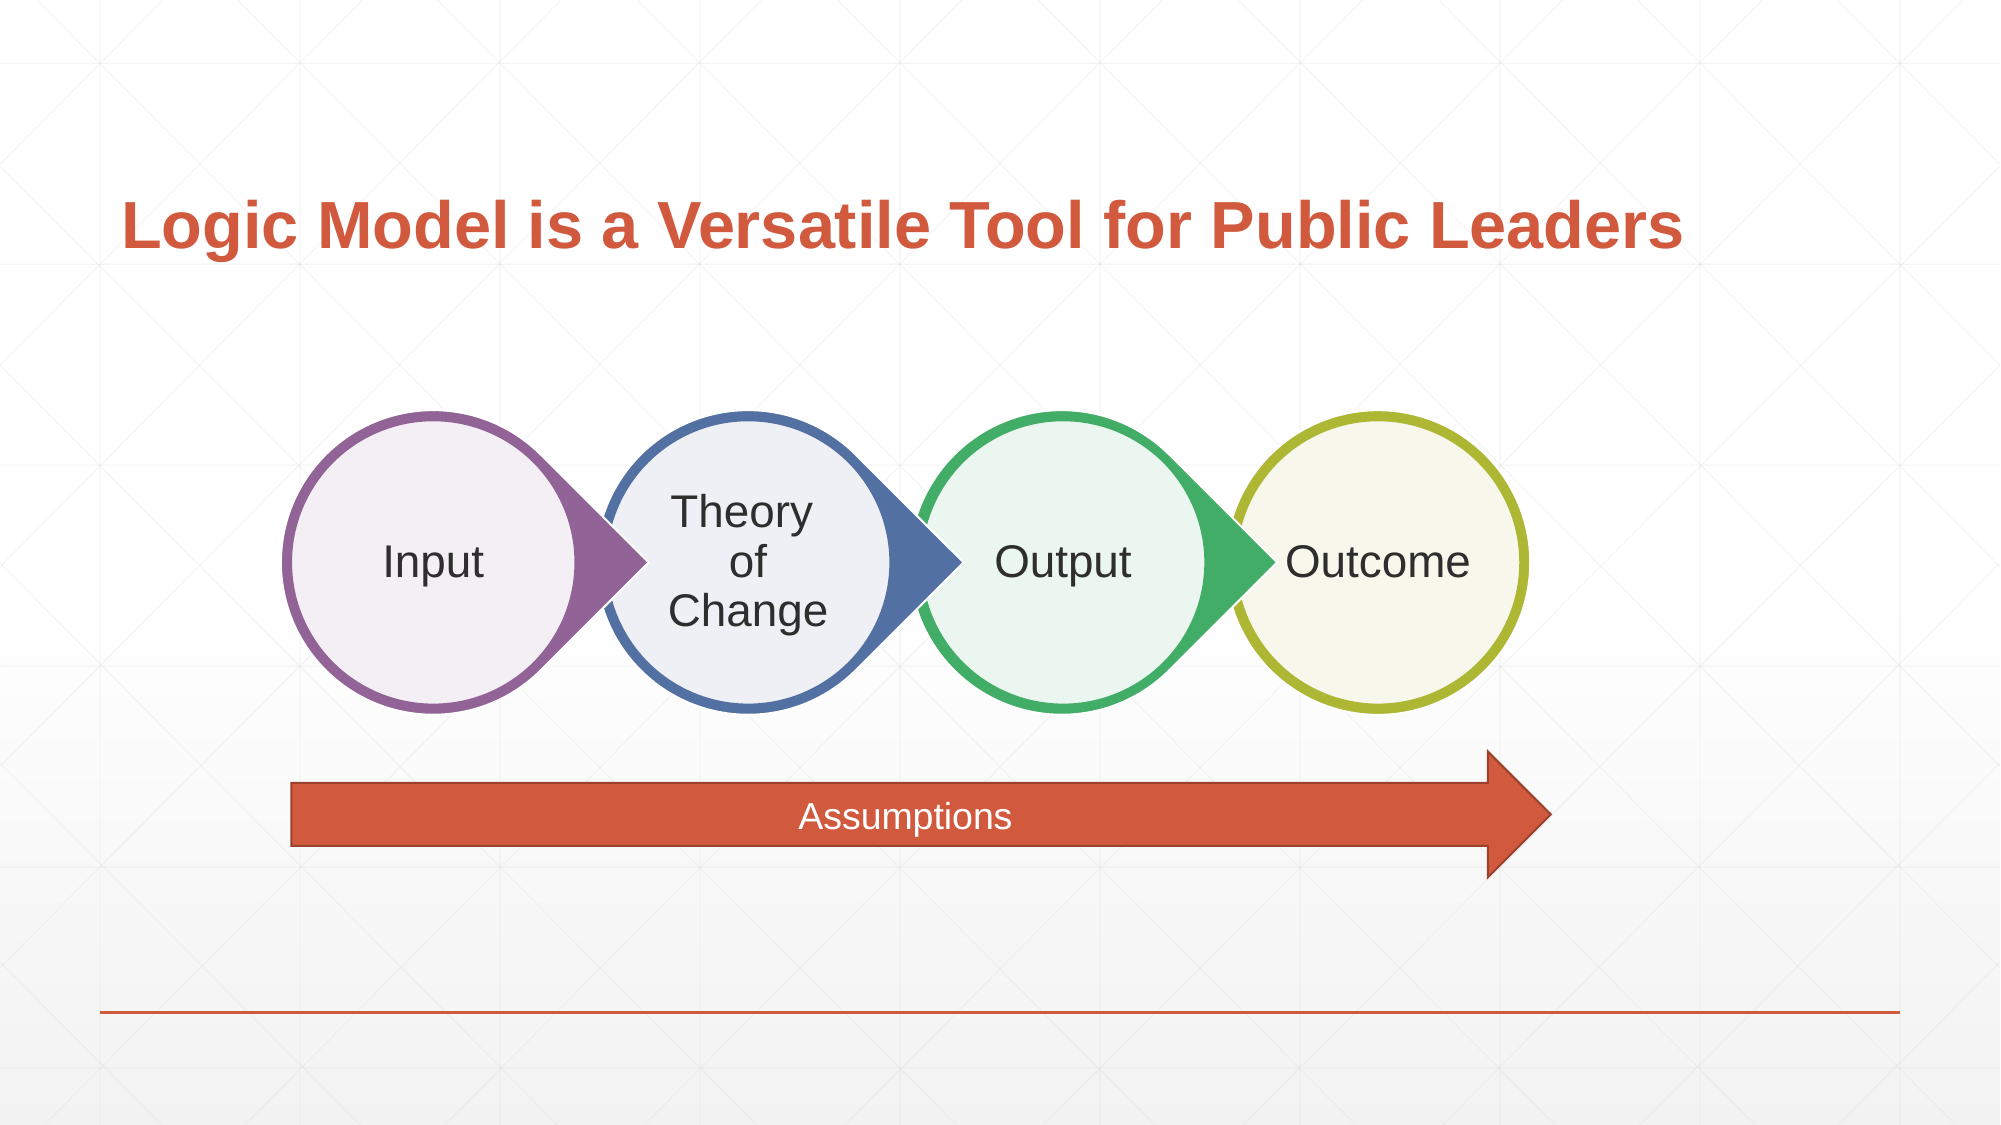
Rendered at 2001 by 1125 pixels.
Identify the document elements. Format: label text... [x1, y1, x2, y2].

text_box Assumptions [1541, 803, 1553, 826]
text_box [207, 117, 1541, 1007]
title Logic Model is a Versatile Tool for Public Leaders [106, 82, 1788, 271]
